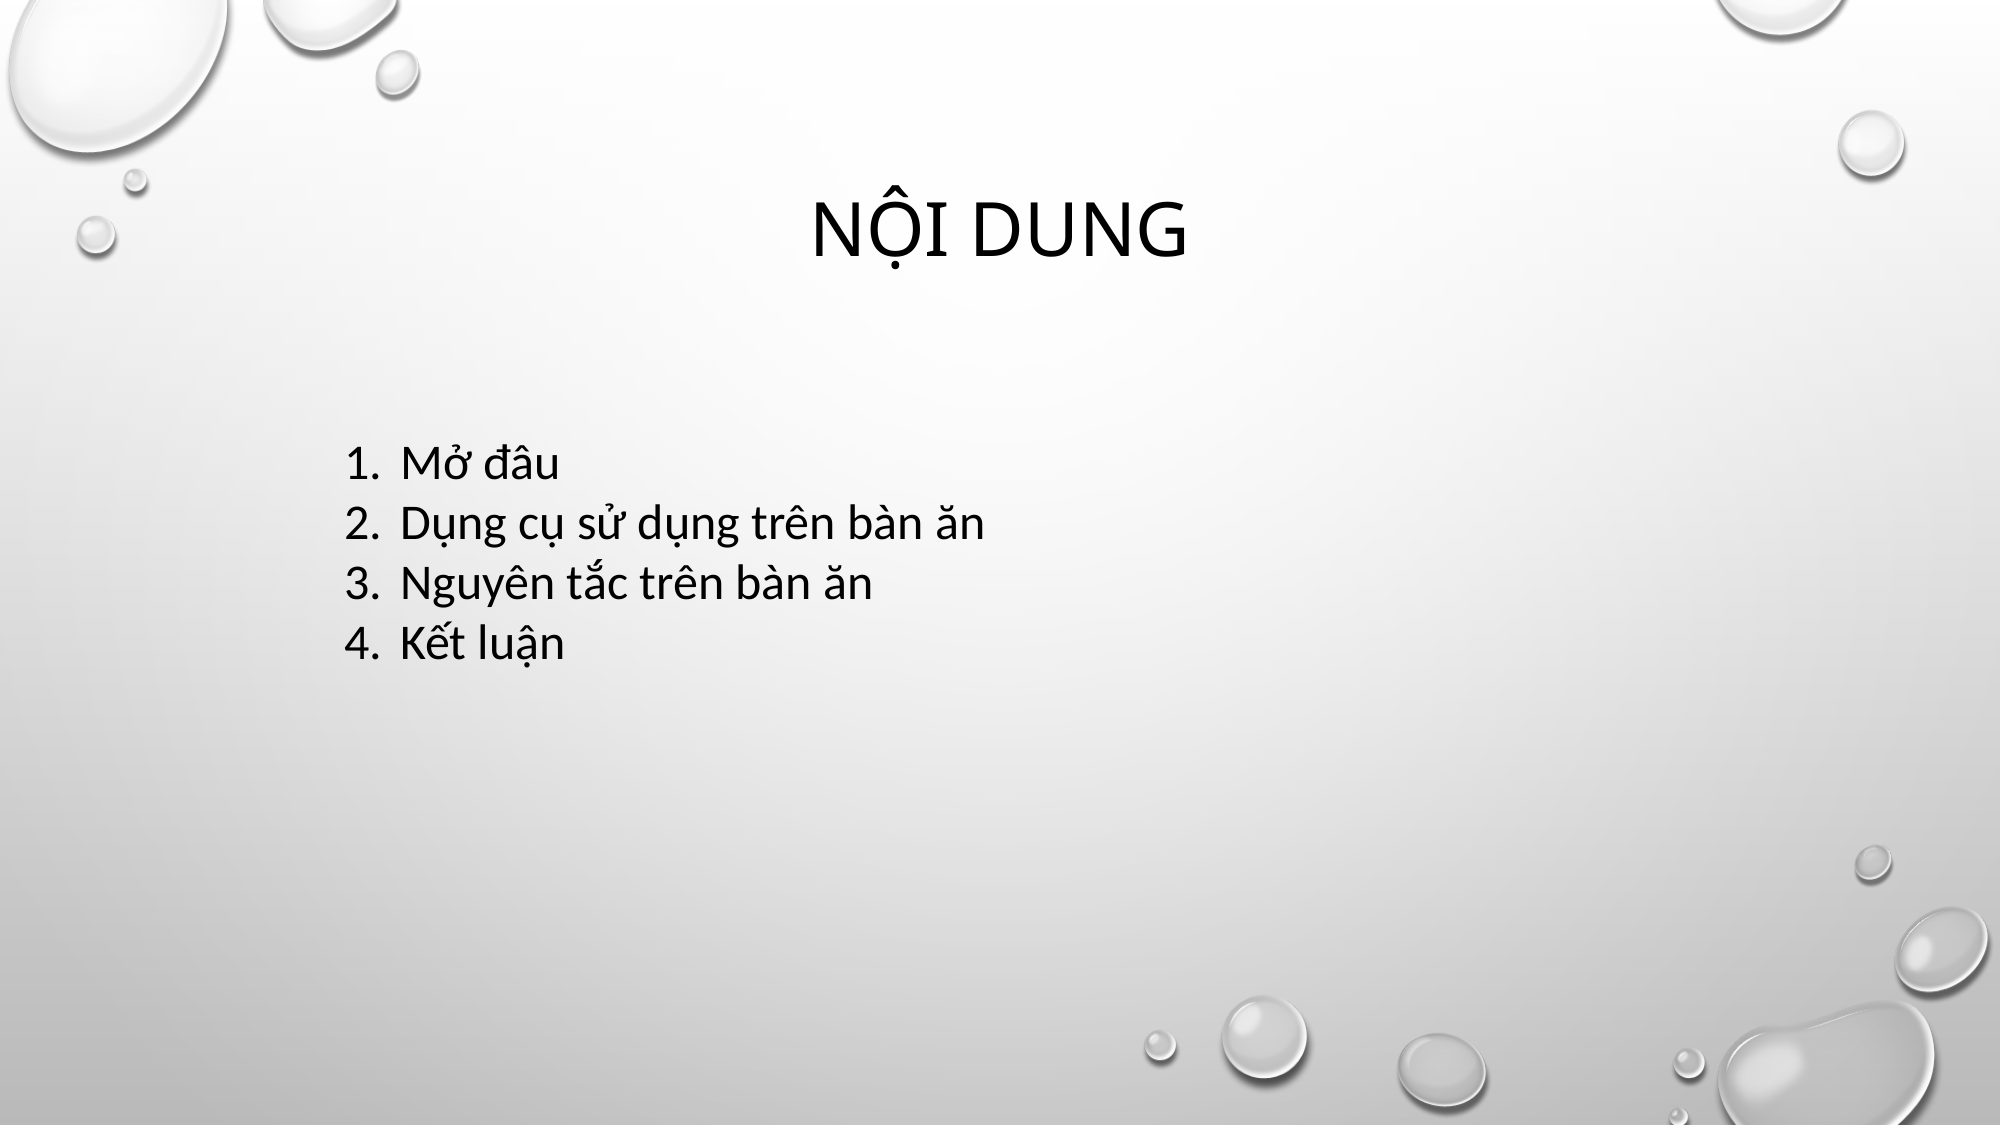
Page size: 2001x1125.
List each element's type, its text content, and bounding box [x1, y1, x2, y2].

text_box Mở đâu Dụng cụ sử dụng trên bàn ăn Nguyên tắc trên bàn ăn Kết luận [329, 422, 1410, 723]
title NỘI DUNG [149, 101, 1851, 364]
picture [0, 0, 2000, 1125]
